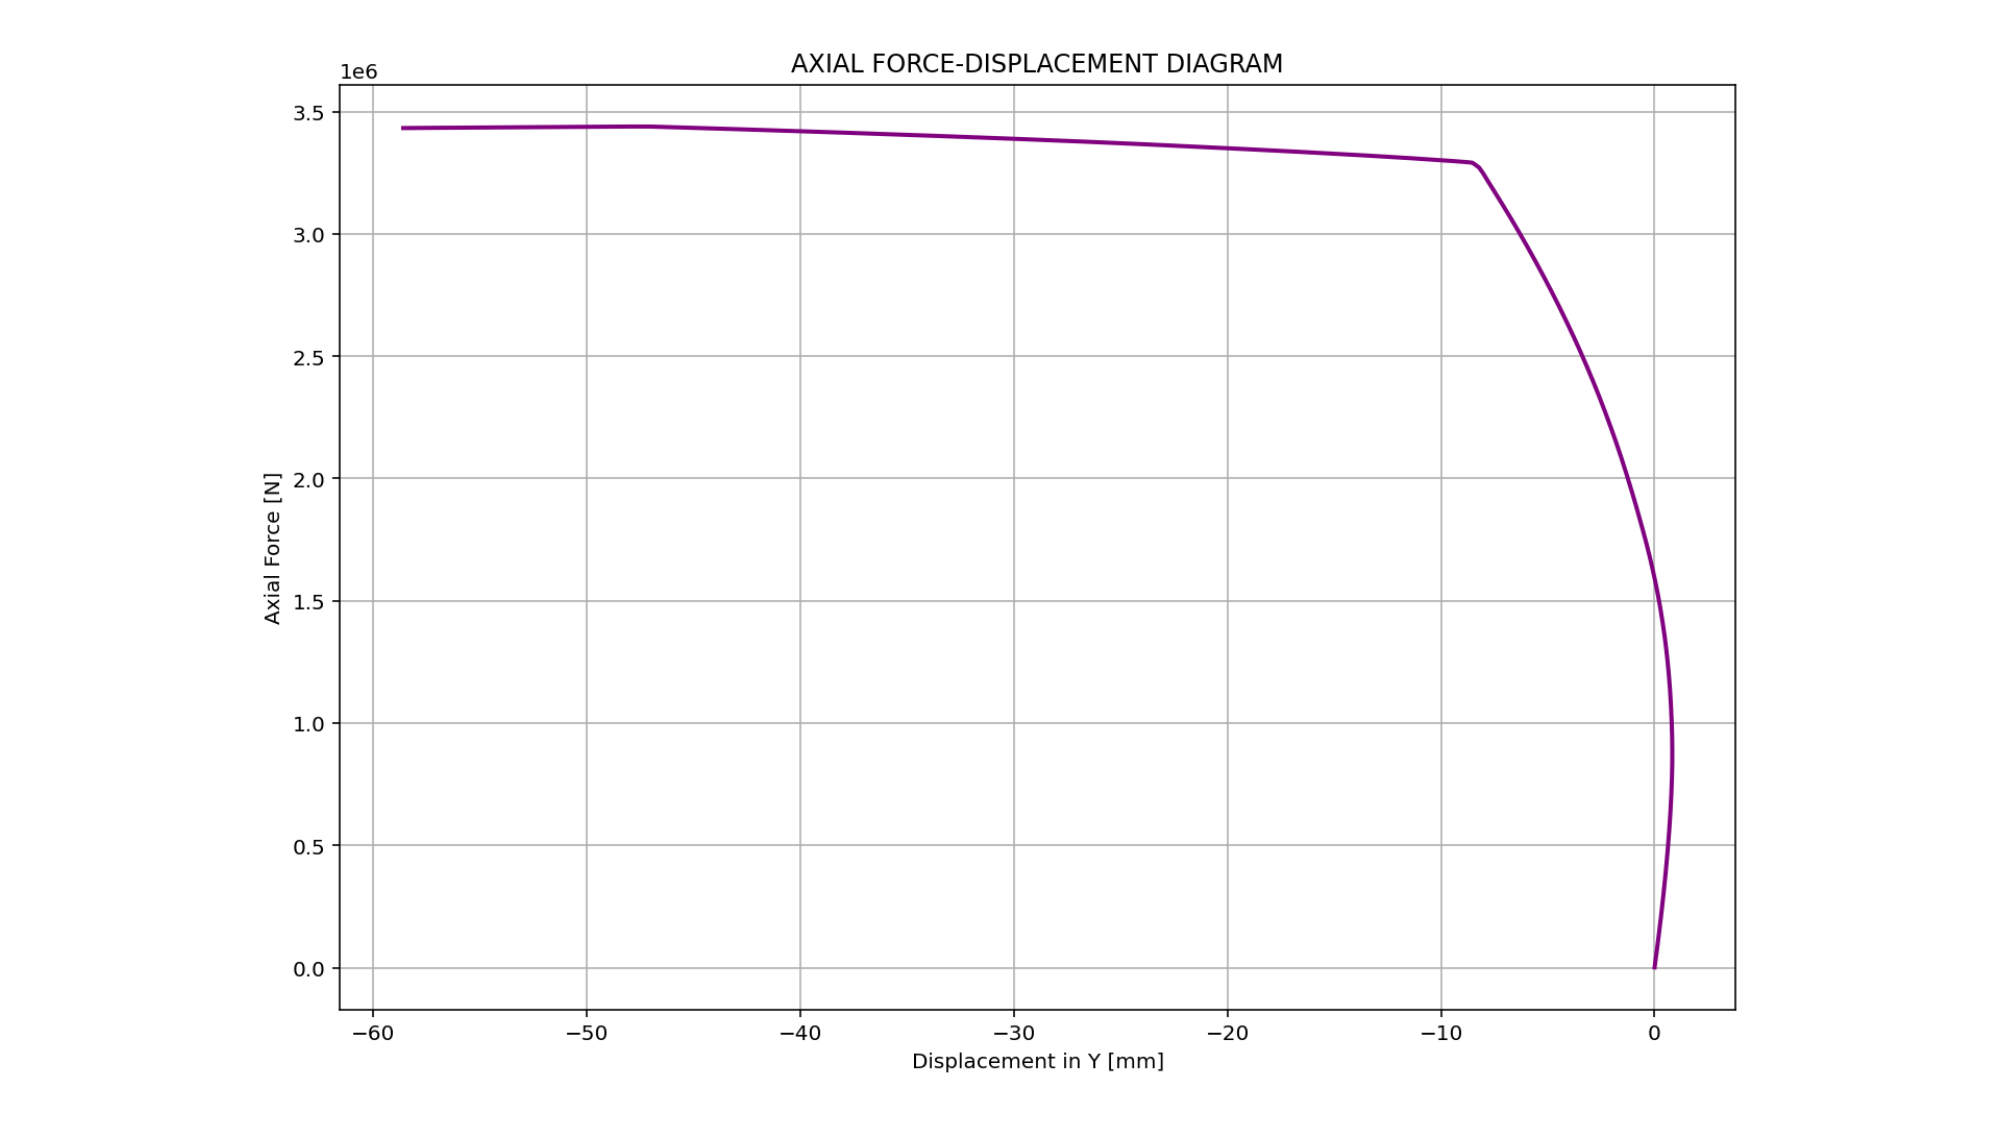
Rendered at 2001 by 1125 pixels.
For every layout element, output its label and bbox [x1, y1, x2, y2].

picture [249, 37, 1751, 1087]
